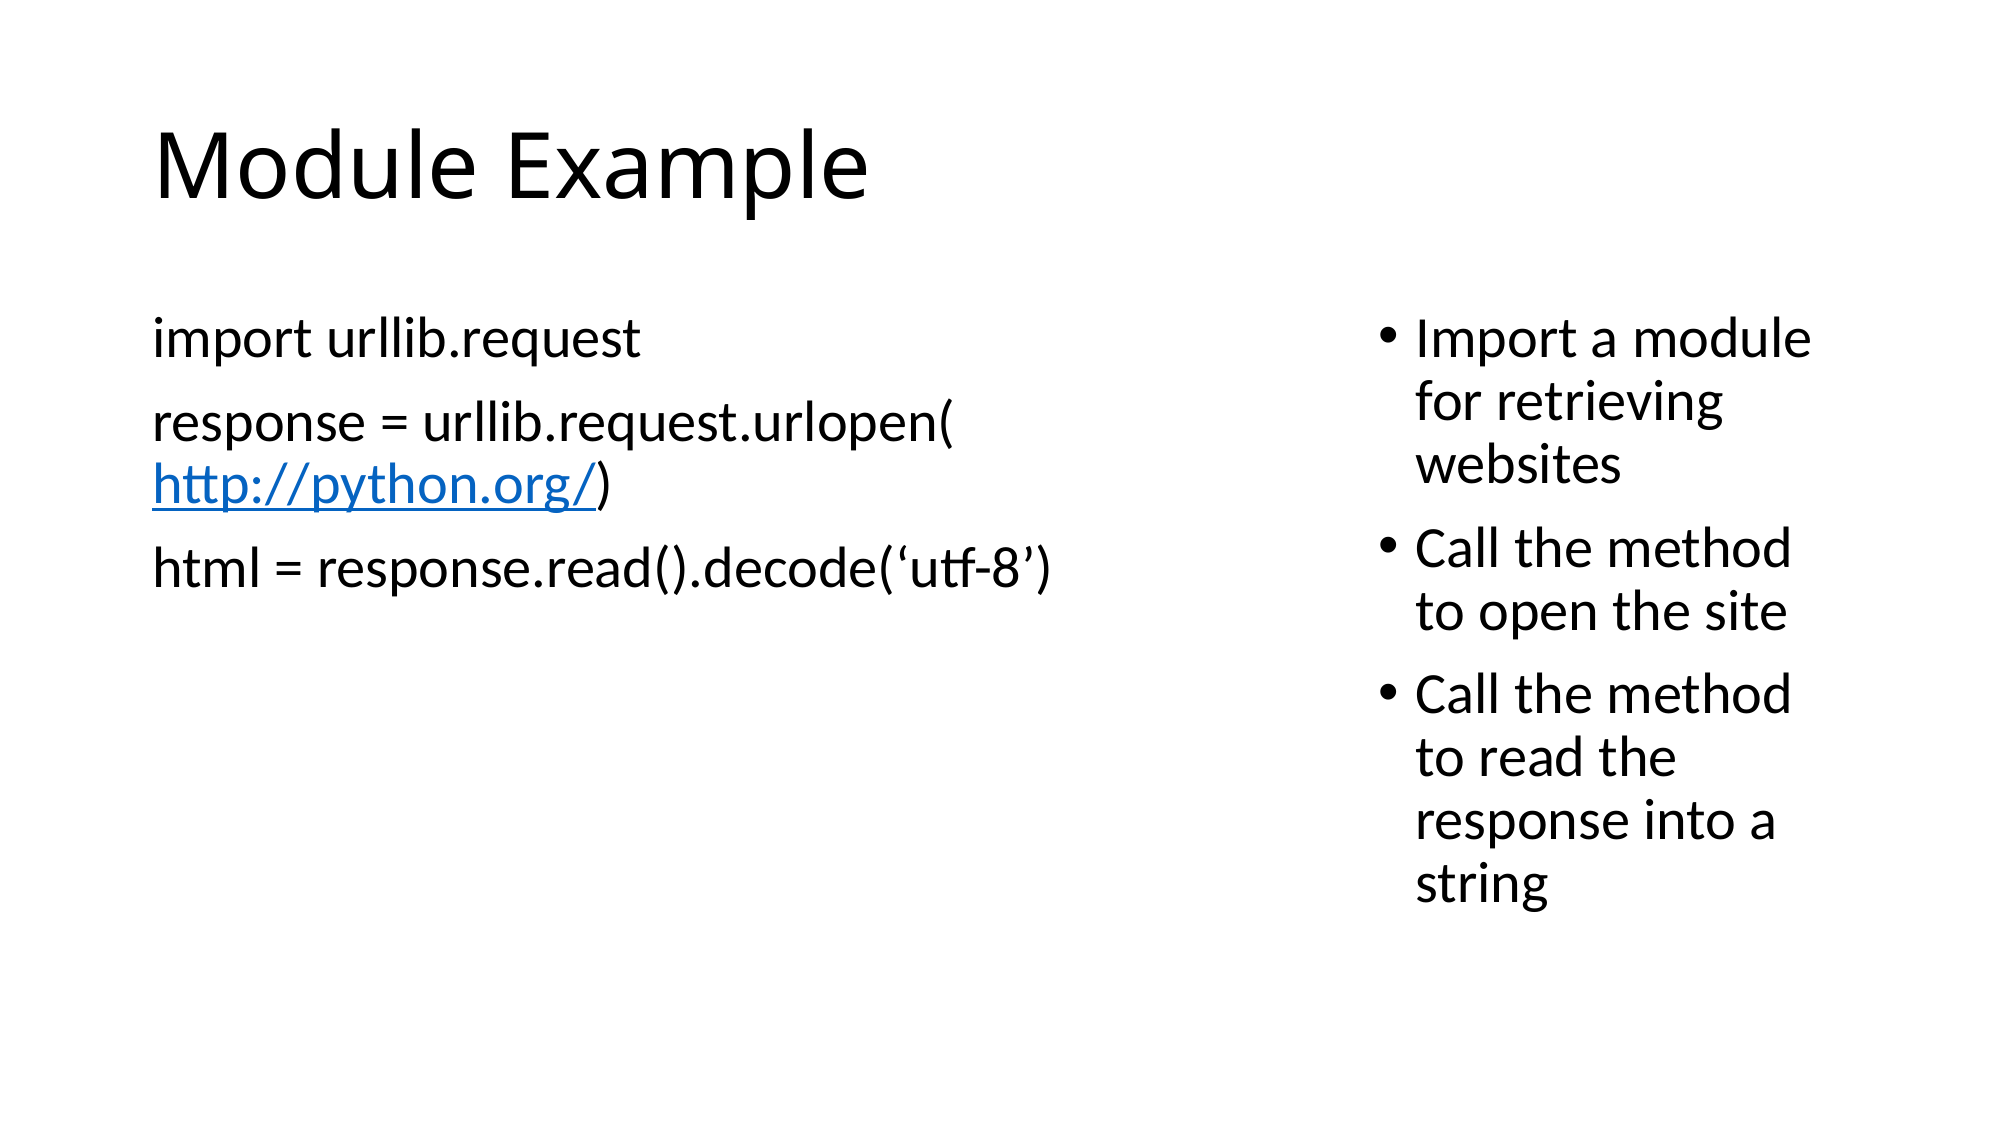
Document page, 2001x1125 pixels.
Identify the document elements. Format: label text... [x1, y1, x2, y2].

list import urllib.request response = urllib.request.urlopen(http://python.org/) html = response.read().decode(‘utf-8’) [137, 299, 1342, 1014]
list Import a module for retrieving websites Call the method to open the site Call the method to read the response into a string [1363, 299, 1863, 1014]
title Module Example [137, 59, 1863, 278]
